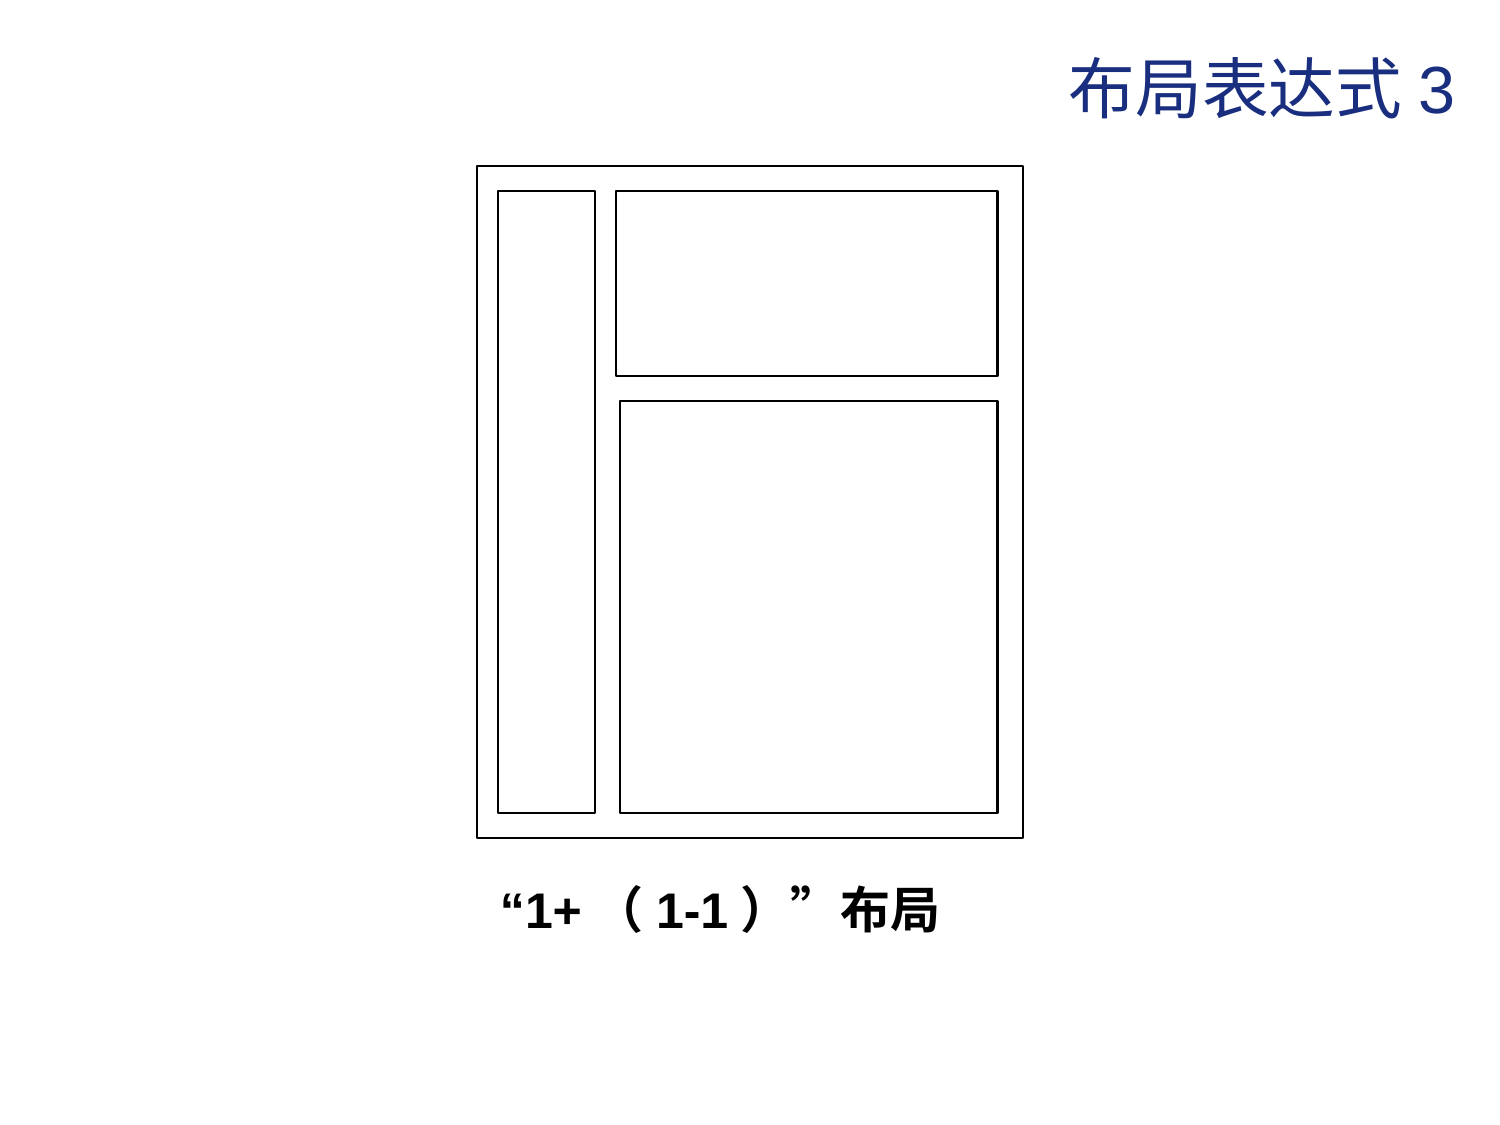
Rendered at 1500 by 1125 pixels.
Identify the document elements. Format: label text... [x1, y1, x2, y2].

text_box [471, 159, 1029, 844]
text_box “1+（1-1）”布局 [457, 871, 955, 946]
title 布局表达式3 [120, 13, 1471, 162]
